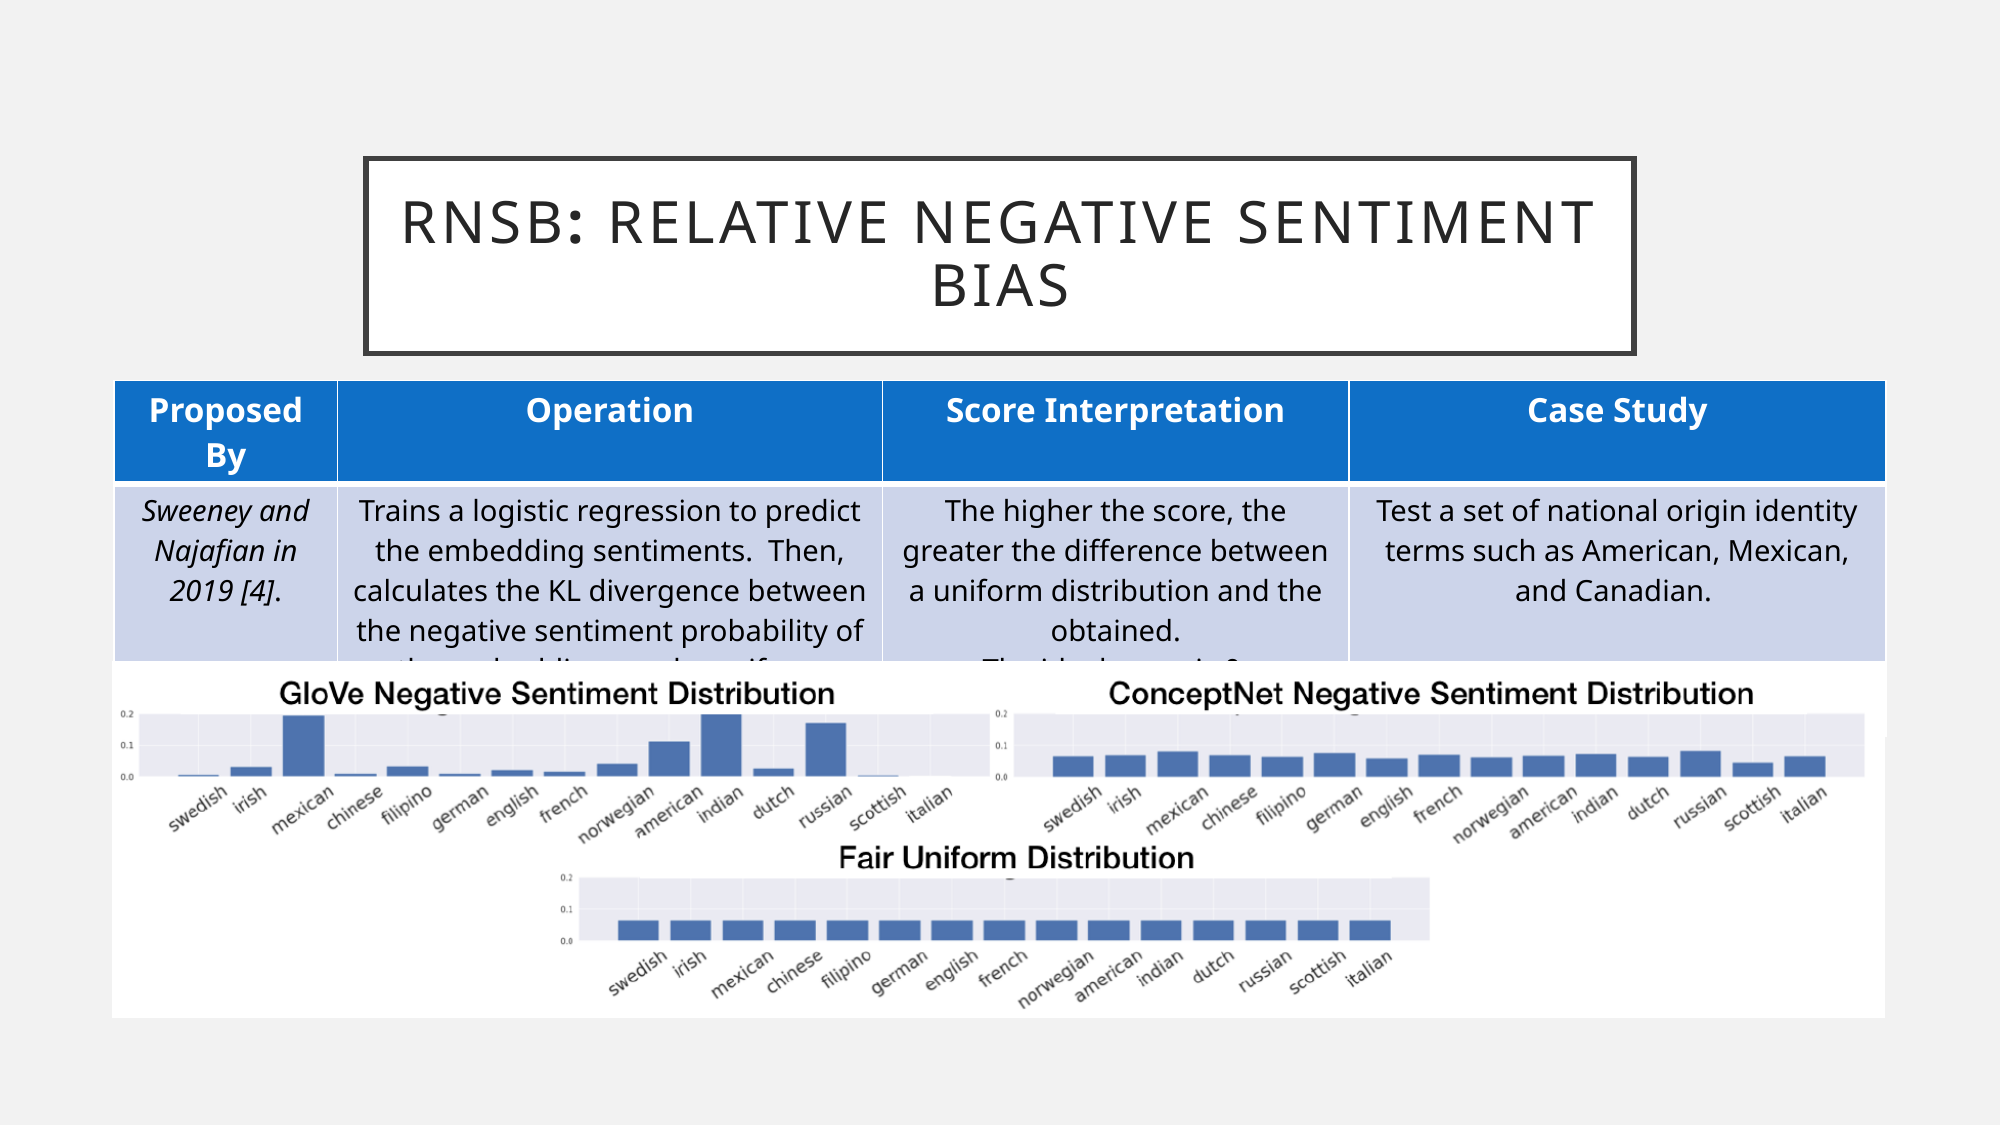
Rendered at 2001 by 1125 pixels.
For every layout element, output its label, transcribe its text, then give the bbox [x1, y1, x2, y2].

table_cell Test a set of national origin identity terms such as American, Mexican, and Canadian. [1350, 487, 1885, 661]
title RNSB: Relative Negative Sentiment Bias [363, 156, 1637, 356]
table_header Case Study [1350, 381, 1885, 481]
picture [112, 661, 1885, 1018]
table_header Score Interpretation [883, 381, 1348, 481]
table_header Operation [338, 381, 882, 481]
table_cell Trains a logistic regression to predict the embedding sentiments. Then, calculates the KL divergence between the negative sentiment probability of the embeddings and a uniform distribution. [338, 487, 882, 661]
table_cell Sweeney and Najafian in 2019 [4]. [115, 487, 337, 661]
table_header Proposed By [115, 381, 337, 481]
table_cell The higher the score, the greater the difference between a uniform distribution and the obtained. The ideal score is 0. [883, 487, 1348, 661]
